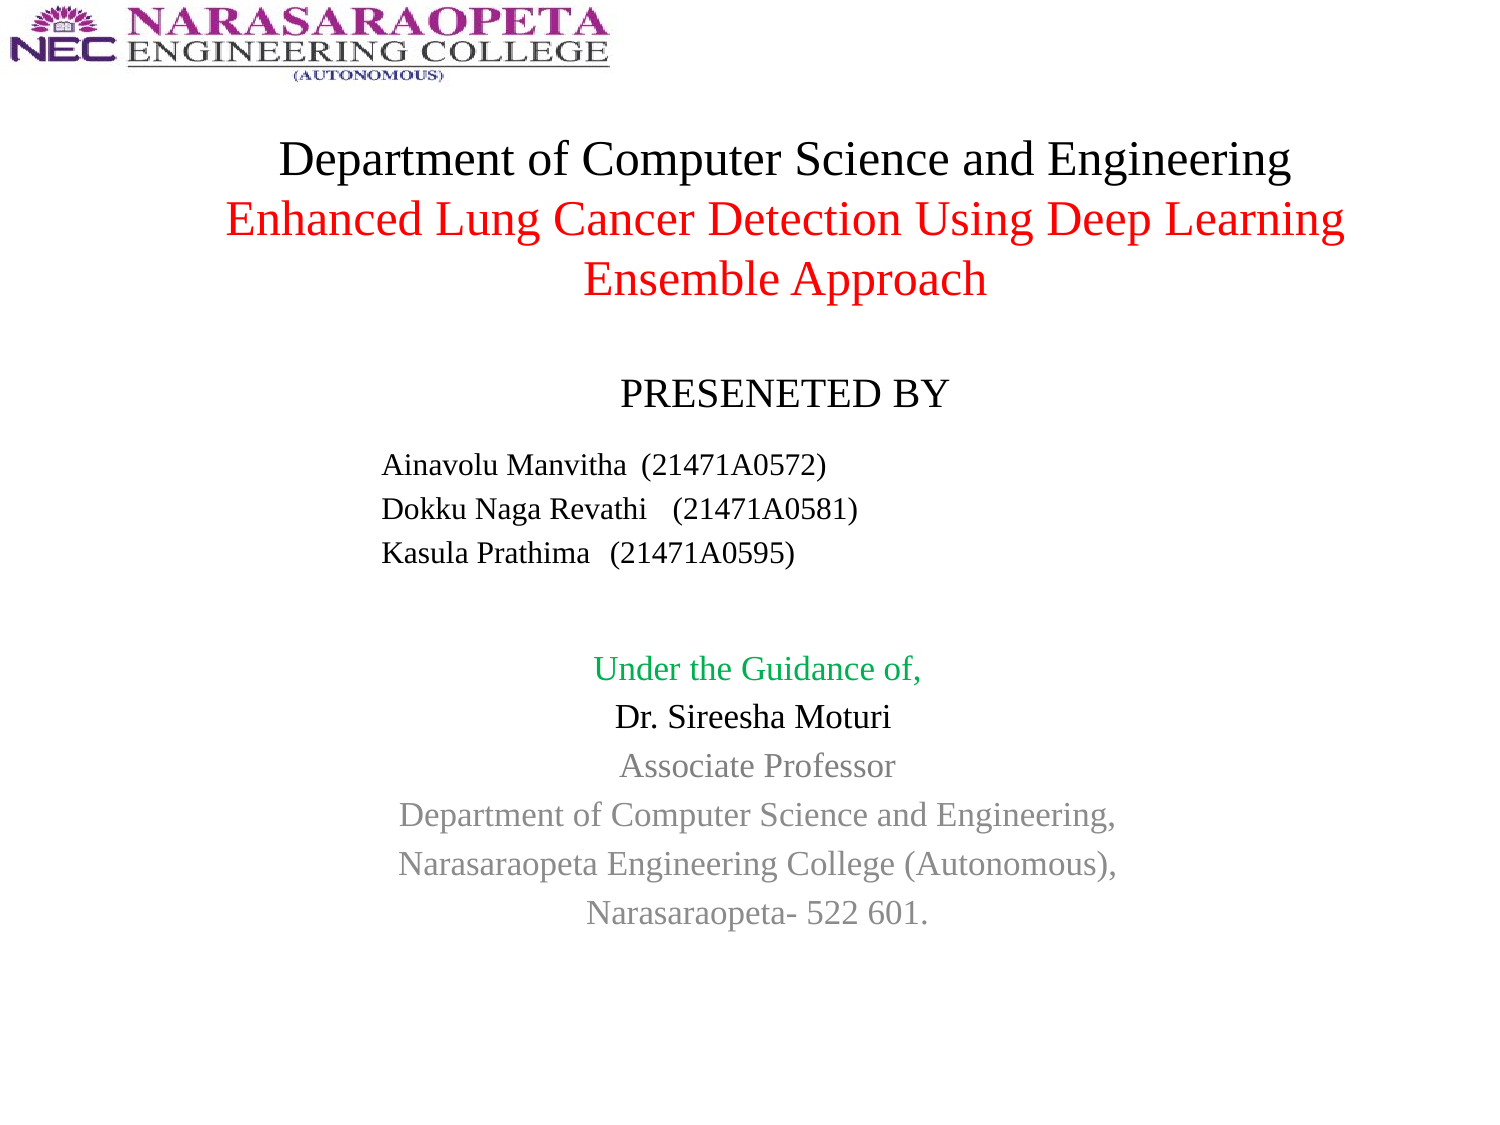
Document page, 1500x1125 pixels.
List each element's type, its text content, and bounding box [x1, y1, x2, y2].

picture [0, 0, 618, 88]
subtitle Ainavolu Manvitha (21471A0572) Dokku Naga Revathi (21471A0581) Kasula Prathima (21471A0595) Under the Guidance of, Dr. Sireesha Moturi Associate Professor Department of Computer Science and Engineering, Narasaraopeta Engineering College (Autonomous), Narasaraopeta- 522 601. [240, 436, 1275, 960]
title Department of Computer Science and Engineering Enhanced Lung Cancer Detection Using Deep Learning Ensemble Approach PRESENETED BY [147, 0, 1423, 926]
